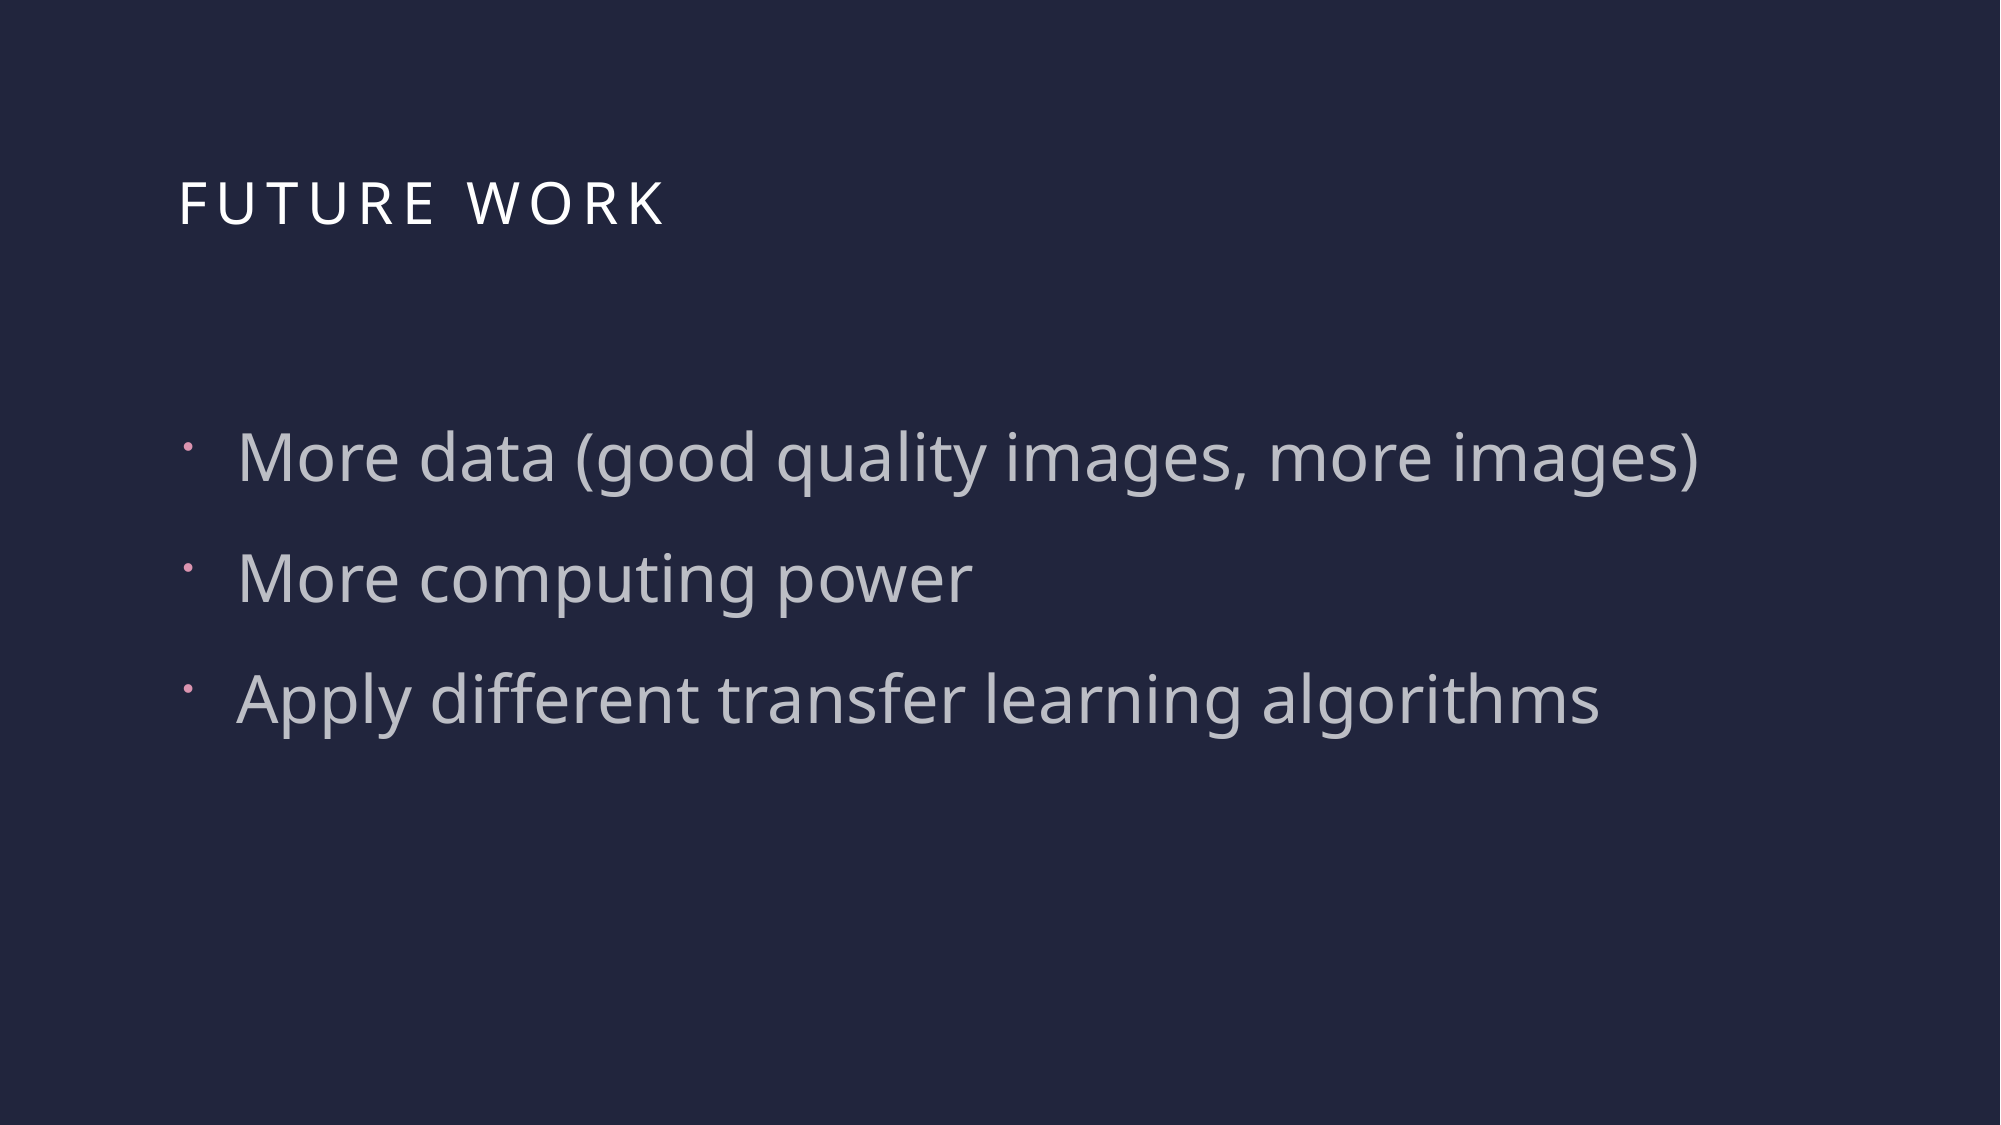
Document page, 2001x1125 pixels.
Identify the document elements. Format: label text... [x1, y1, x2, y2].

title Future work [177, 165, 1822, 274]
list More data (good quality images, more images) More computing power Apply different transfer learning algorithms [177, 293, 1822, 947]
